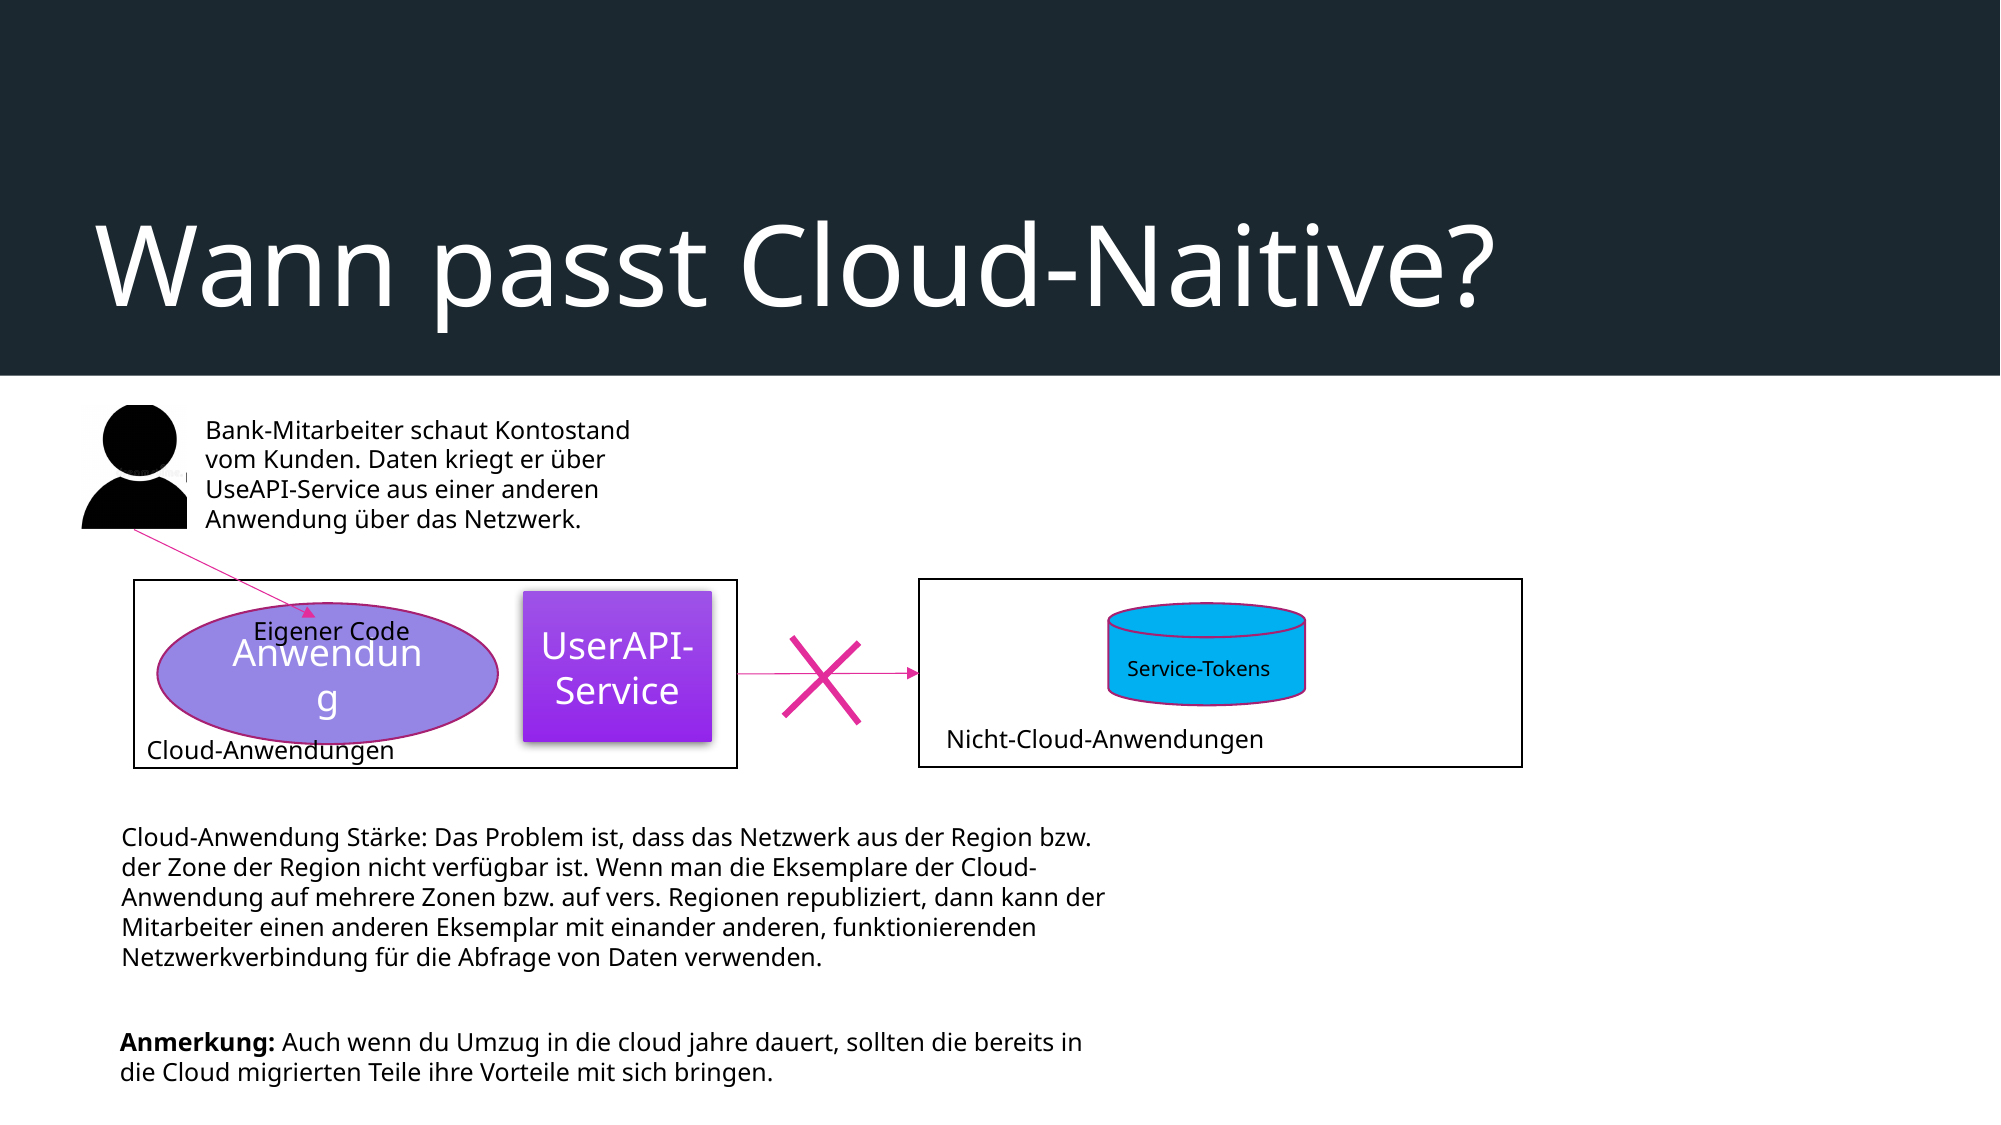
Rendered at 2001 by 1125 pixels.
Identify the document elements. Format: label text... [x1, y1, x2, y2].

title Wann passt Cloud-Naitive? [79, 59, 1863, 337]
text_box Eigener Code [238, 608, 430, 653]
text_box [133, 618, 217, 727]
text_box UserAPI-Service [523, 591, 712, 742]
picture [81, 405, 187, 530]
text_box [1107, 602, 1307, 707]
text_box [791, 716, 859, 724]
text_box Anmerkung: Auch wenn du Umzug in die cloud jahre dauert, sollten die bereits in die Cloud migrierten Teile ihre Vorteile mit sich bringen. [105, 1018, 1124, 1094]
text_box Bank-Mitarbeiter schaut Kontostand vom Kunden. Daten kriegt er über UseAPI-Service aus einer anderen Anwendung über das Netzwerk. [190, 406, 681, 542]
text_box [133, 529, 316, 618]
text_box Cloud-Anwendung Stärke: Das Problem ist, dass das Netzwerk aus der Region bzw. der Zone der Region nicht verfügbar ist. Wenn man die Eksemplare der Cloud-Anwendung auf mehrere Zonen bzw. auf vers. Regionen republiziert, dann kann der Mitarbeiter einen anderen Eksemplar mit einander anderen, funktionierenden Netzwerkverbindung für die Abfrage von Daten verwenden. [106, 814, 1125, 979]
text_box Anwendung [316, 602, 396, 608]
text_box Nicht-Cloud-Anwendungen [931, 715, 1316, 761]
text_box Anwendung [156, 616, 499, 735]
text_box [316, 579, 738, 769]
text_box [783, 642, 859, 716]
text_box Cloud-Anwendungen [131, 727, 418, 773]
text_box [791, 636, 859, 642]
text_box [918, 578, 1523, 768]
text_box Service-Tokens [1112, 648, 1286, 688]
